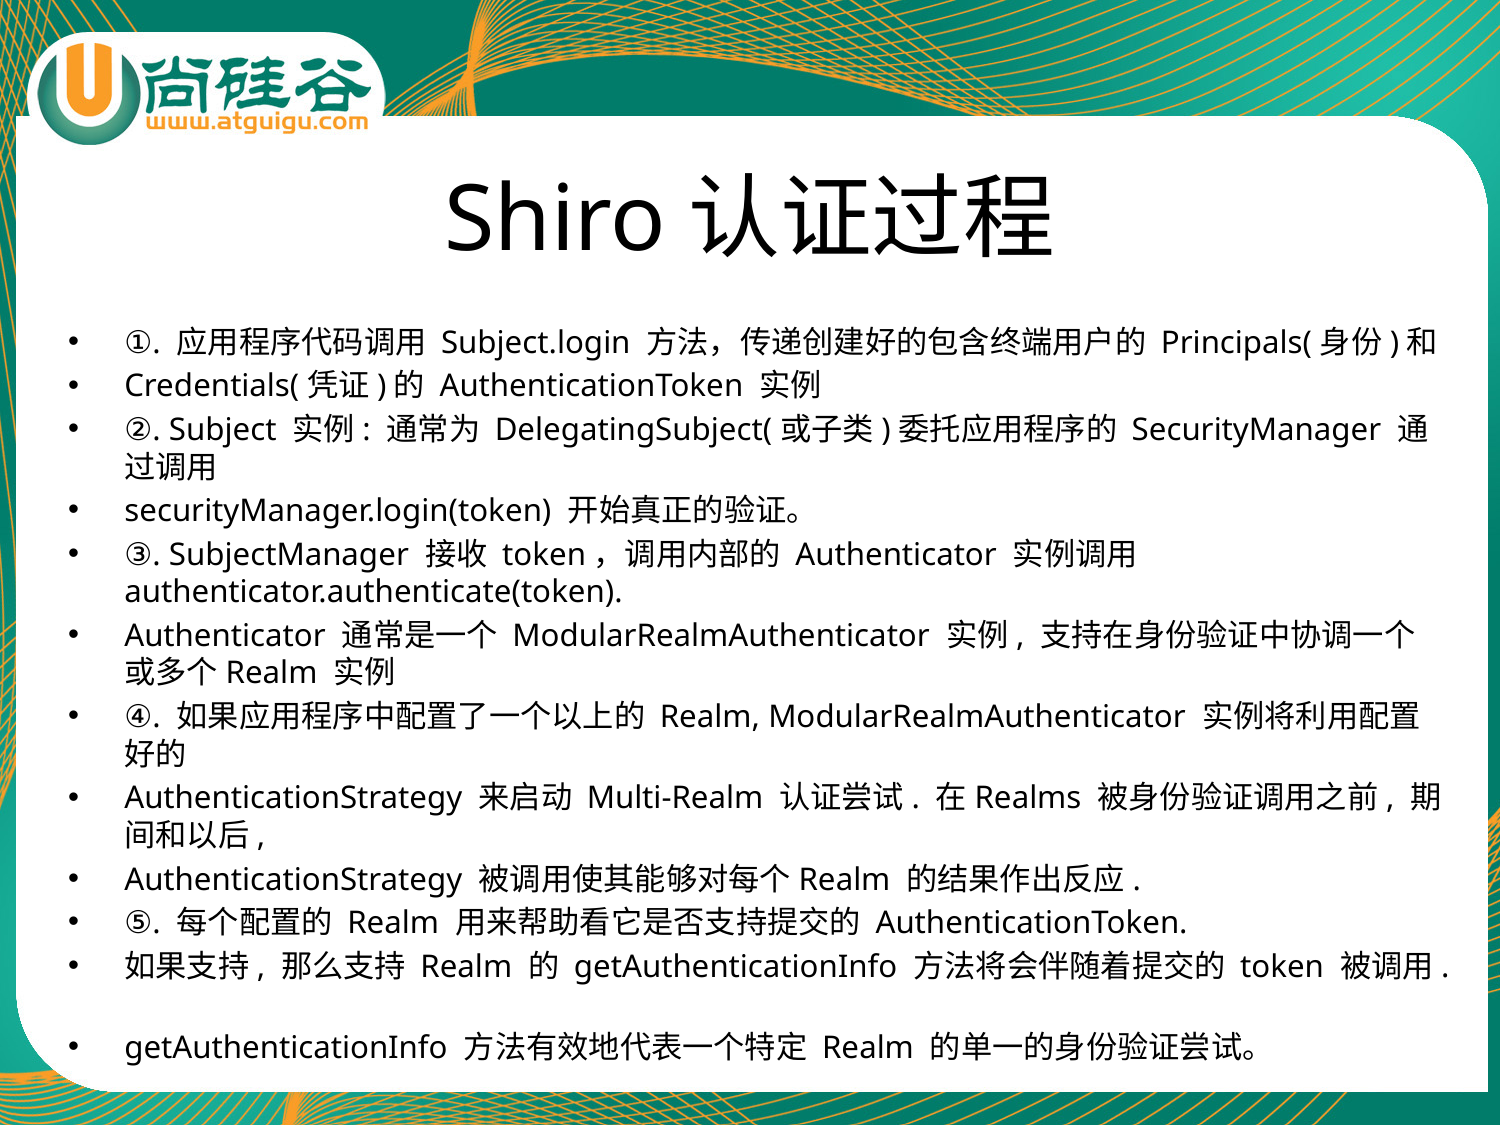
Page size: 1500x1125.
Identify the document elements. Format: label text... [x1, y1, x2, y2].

picture [0, 0, 1500, 1125]
title Shiro认证过程 [75, 120, 1425, 308]
list ①. 应用程序代码调用 Subject.login 方法，传递创建好的包含终端用户的 Principals(身份)和 Credentials(凭证)的 AuthenticationToken 实例 ②. Subject 实例: 通常为 DelegatingSubject(或子类)委托应用程序的 SecurityManager 通过调用 securityManager.login(token) 开始真正的验证。 ③. SubjectManager 接收 token，调用内部的 Authenticator 实例调用 authenticator.authenticate(token). Authenticator 通常是一个 ModularRealmAuthenticator 实例, 支持在身份验证中协调一个或多个Realm 实例 ④. 如果应用程序中配置了一个以上的 Realm, ModularRealmAuthenticator 实例将利用配置好的 AuthenticationStrategy 来启动 Multi-Realm 认证尝试. 在Realms 被身份验证调用之前, 期间和以后, AuthenticationStrategy 被调用使其能够对每个Realm 的结果作出反应. ⑤. 每个配置的 Realm 用来帮助看它是否支持提交的 AuthenticationToken. 如果支持, 那么支持 Realm 的 getAuthenticationInfo 方法将会伴随着提交的 token 被调用. getAuthenticationInfo 方法有效地代表一个特定 Realm 的单一的身份验证尝试。 [53, 314, 1459, 1057]
